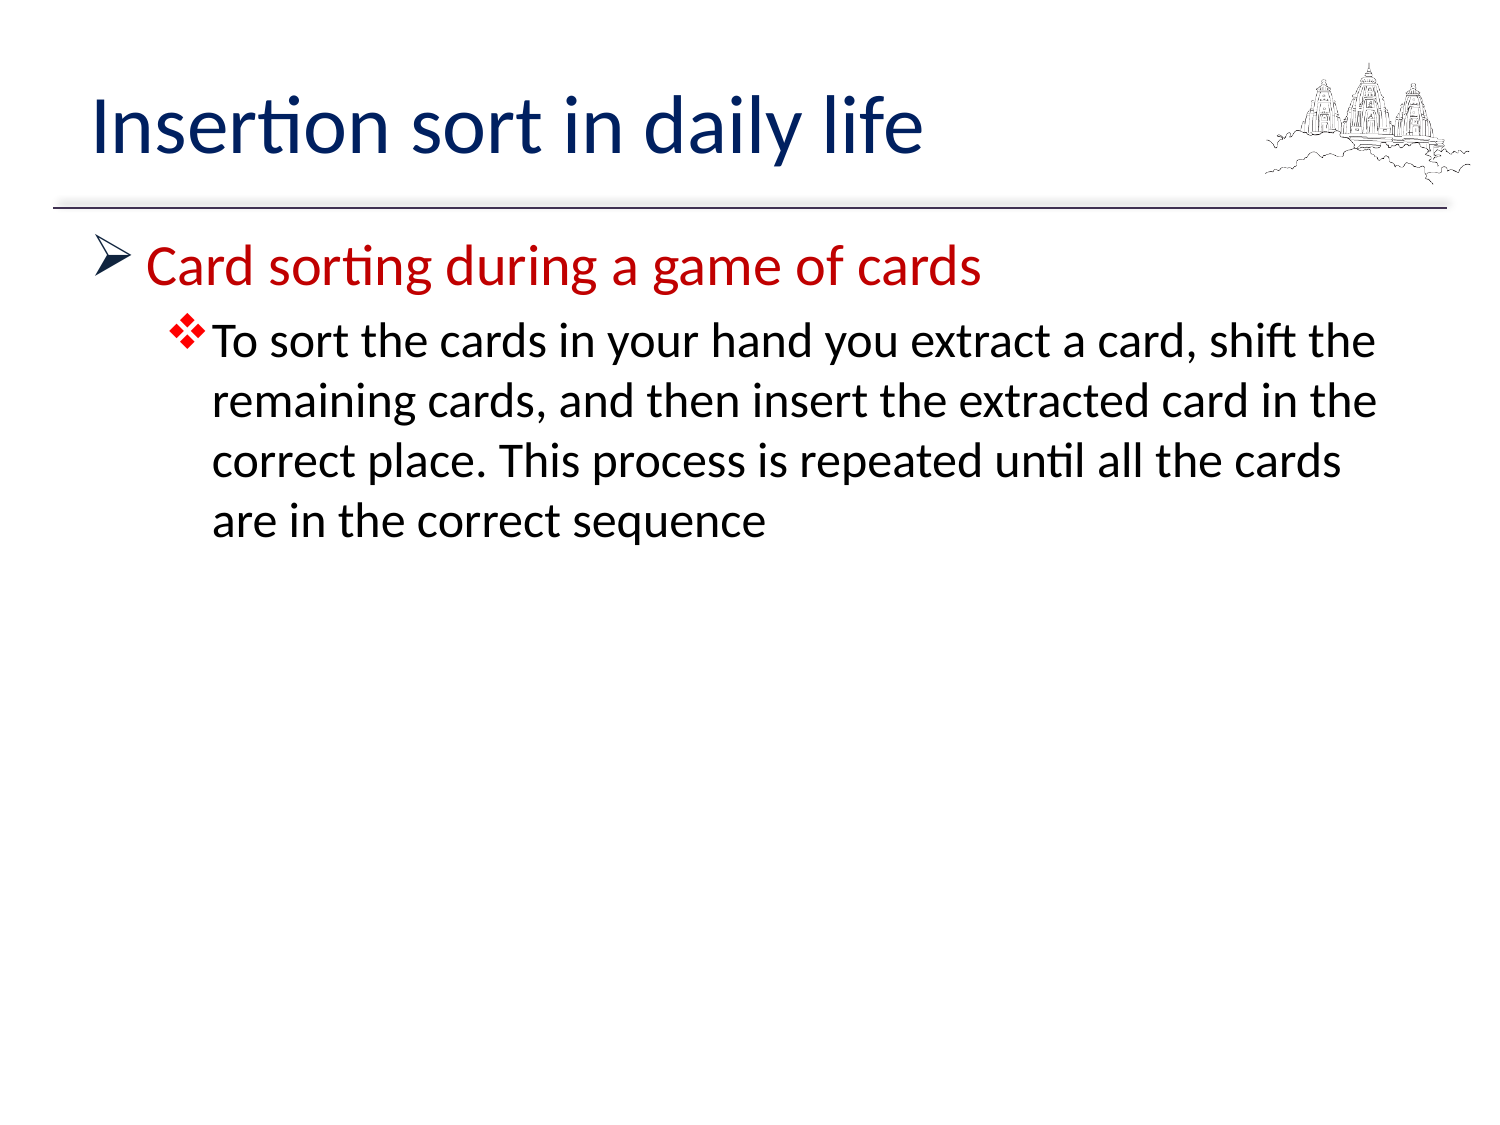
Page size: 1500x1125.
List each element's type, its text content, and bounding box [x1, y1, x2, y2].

picture [1425, 62, 1471, 185]
title Insertion sort in daily life [75, 45, 1425, 197]
list Card sorting during a game of cards To sort the cards in your hand you extract a card, shift the remaining cards, and then insert the extracted card in the correct place. This process is repeated until all the cards are in the correct sequence [75, 219, 1425, 1005]
